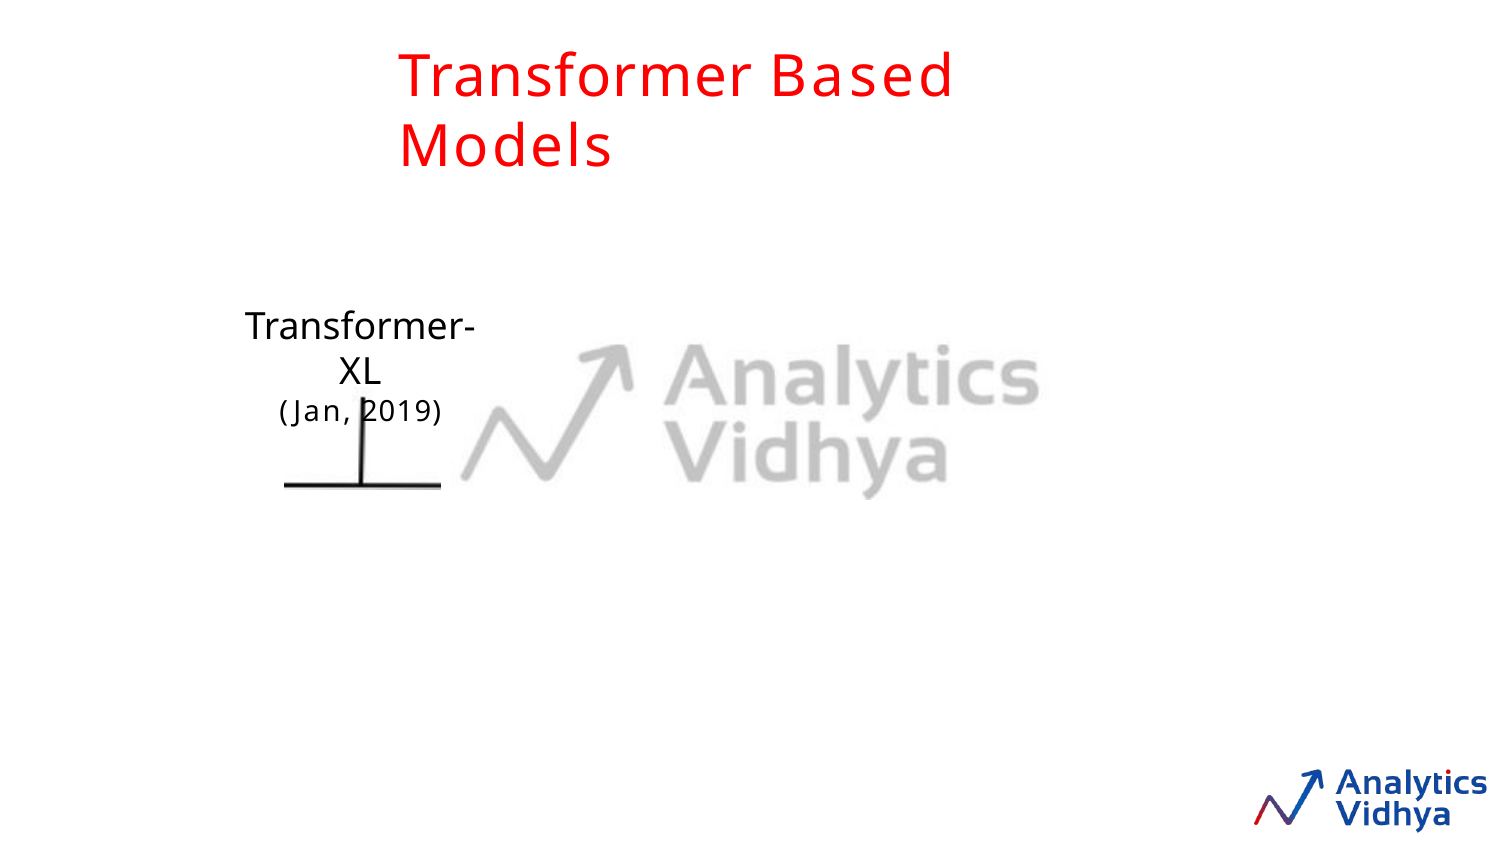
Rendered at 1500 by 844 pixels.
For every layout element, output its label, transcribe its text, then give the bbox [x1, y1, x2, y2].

picture [283, 387, 441, 490]
text_box Transformer-XL (Jan, 2019) [228, 300, 493, 428]
picture [1233, 757, 1500, 844]
title Transformer Based Models [396, 35, 1104, 179]
picture [450, 337, 1050, 500]
